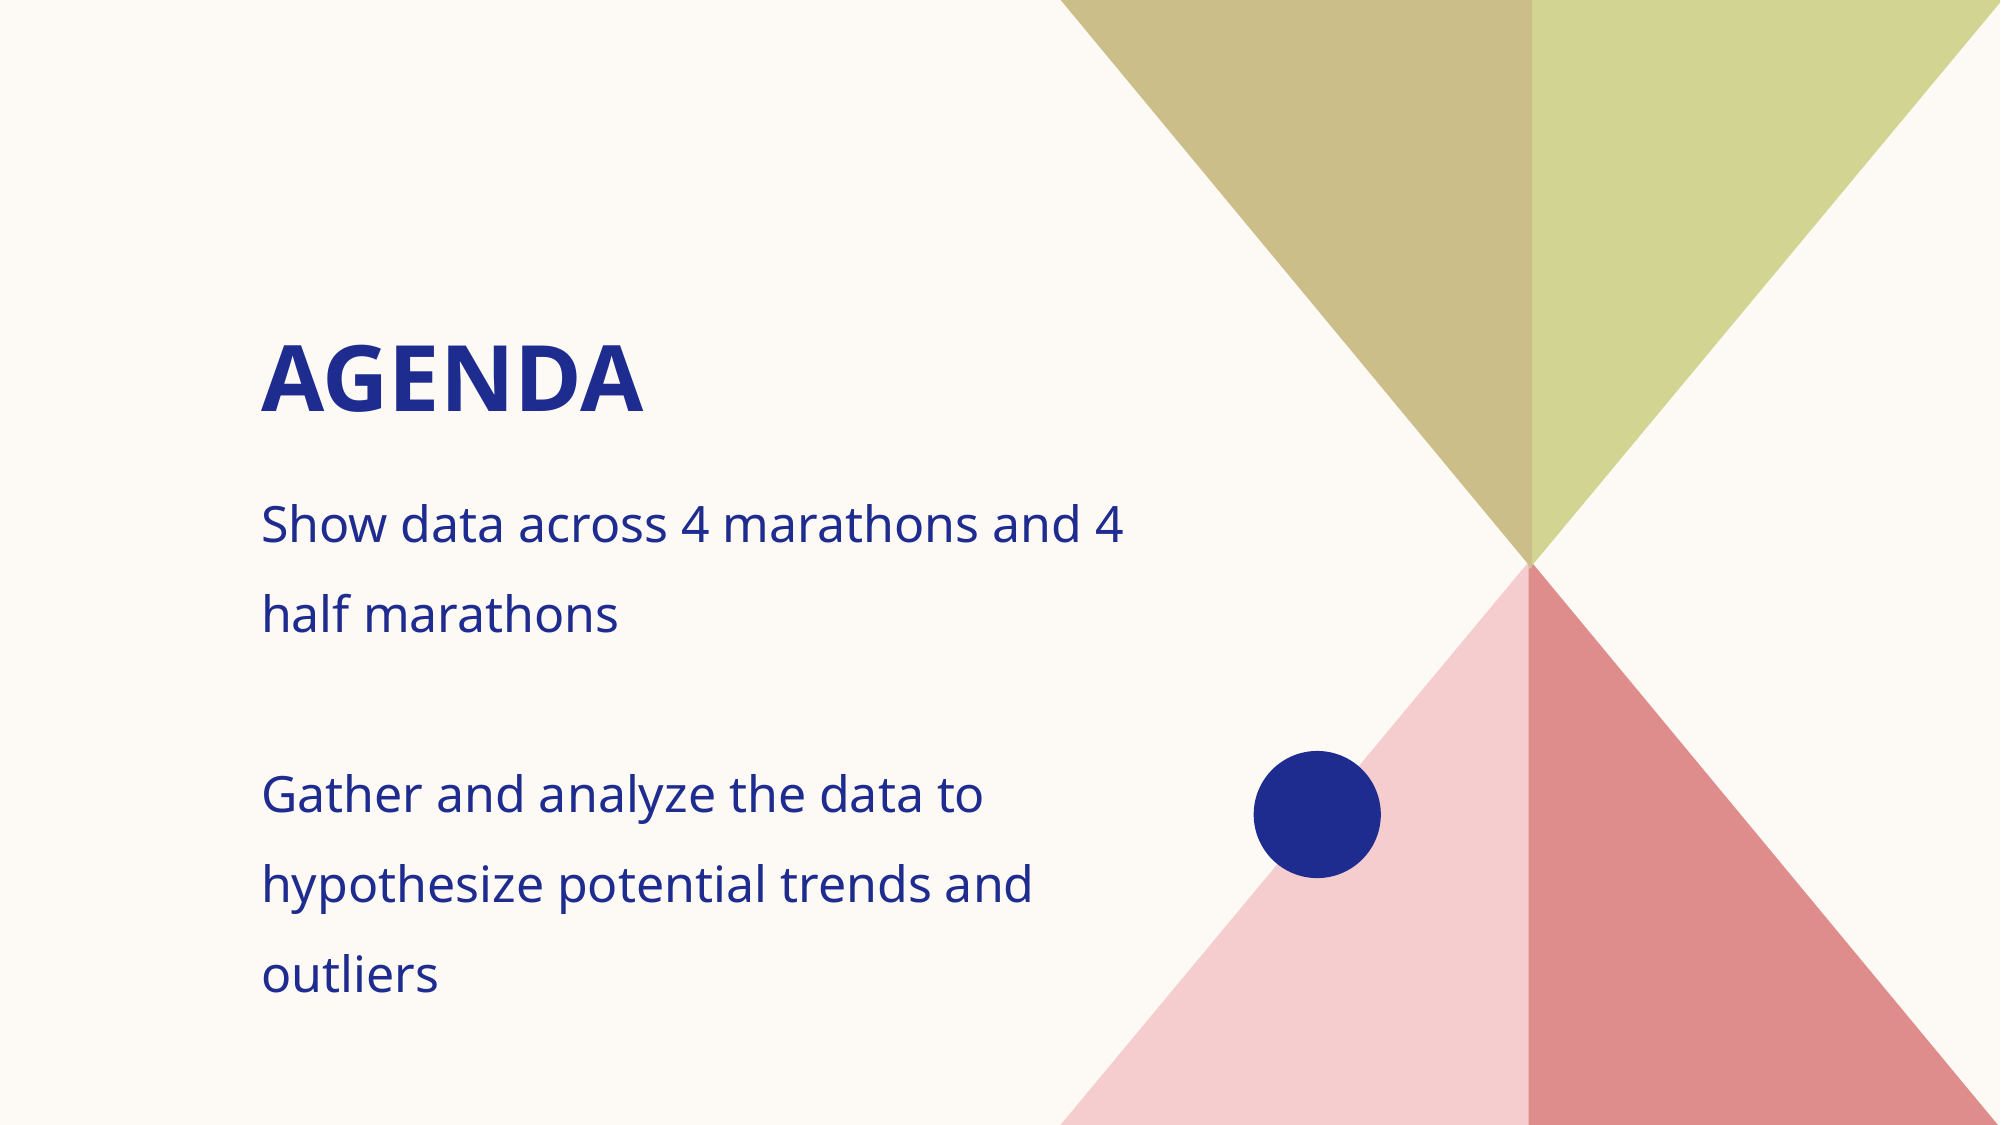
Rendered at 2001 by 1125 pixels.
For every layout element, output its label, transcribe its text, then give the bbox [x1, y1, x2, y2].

list Show data across 4 marathons and 4 half marathons Gather and analyze the data to hypothesize potential trends and outliers [246, 454, 1180, 967]
title AGENDA [246, 311, 1180, 438]
